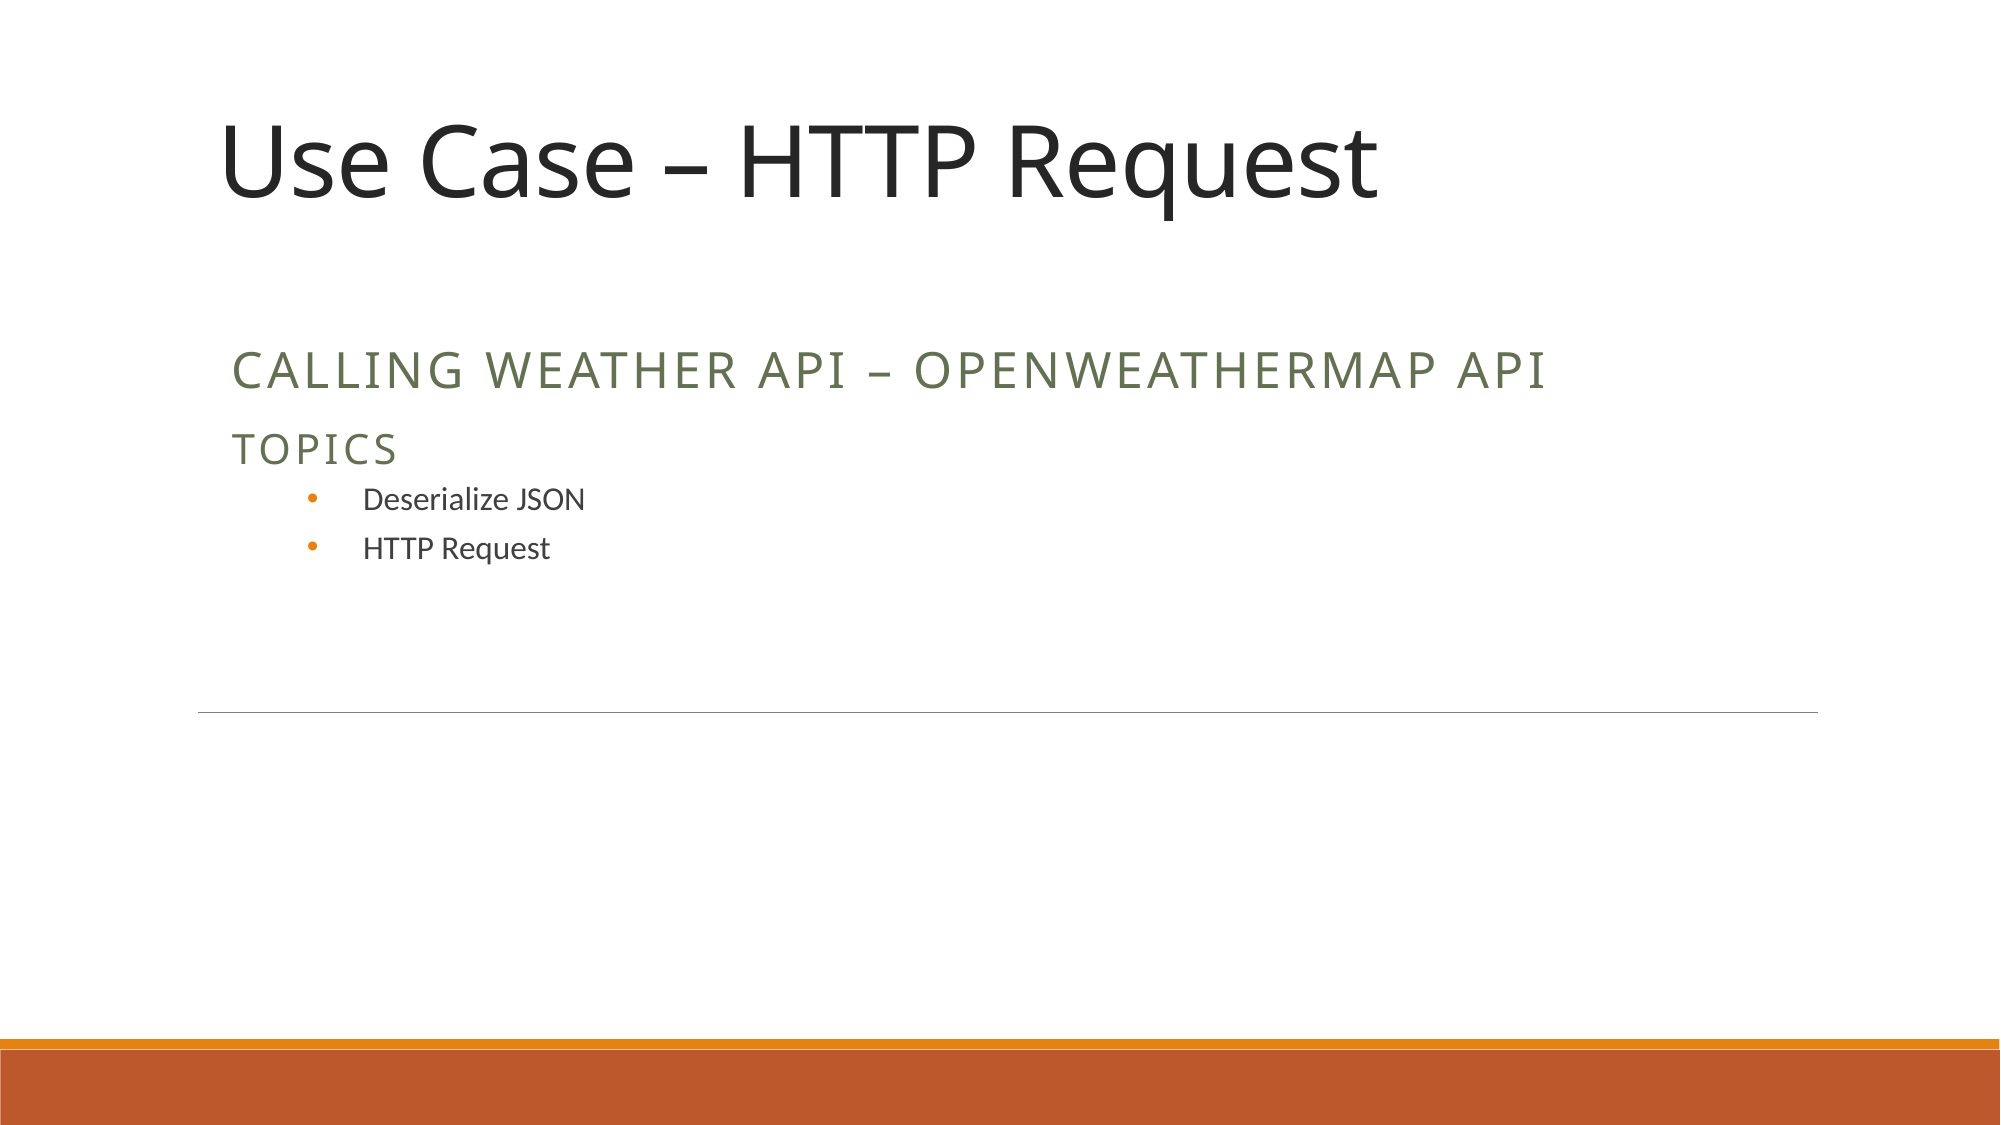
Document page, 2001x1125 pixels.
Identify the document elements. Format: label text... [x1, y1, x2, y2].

title Use Case – HTTP Request [202, 94, 1703, 226]
subtitle Calling Weather API – OpenWeatherMap API Topics Deserialize JSON HTTP Request [216, 337, 1717, 610]
